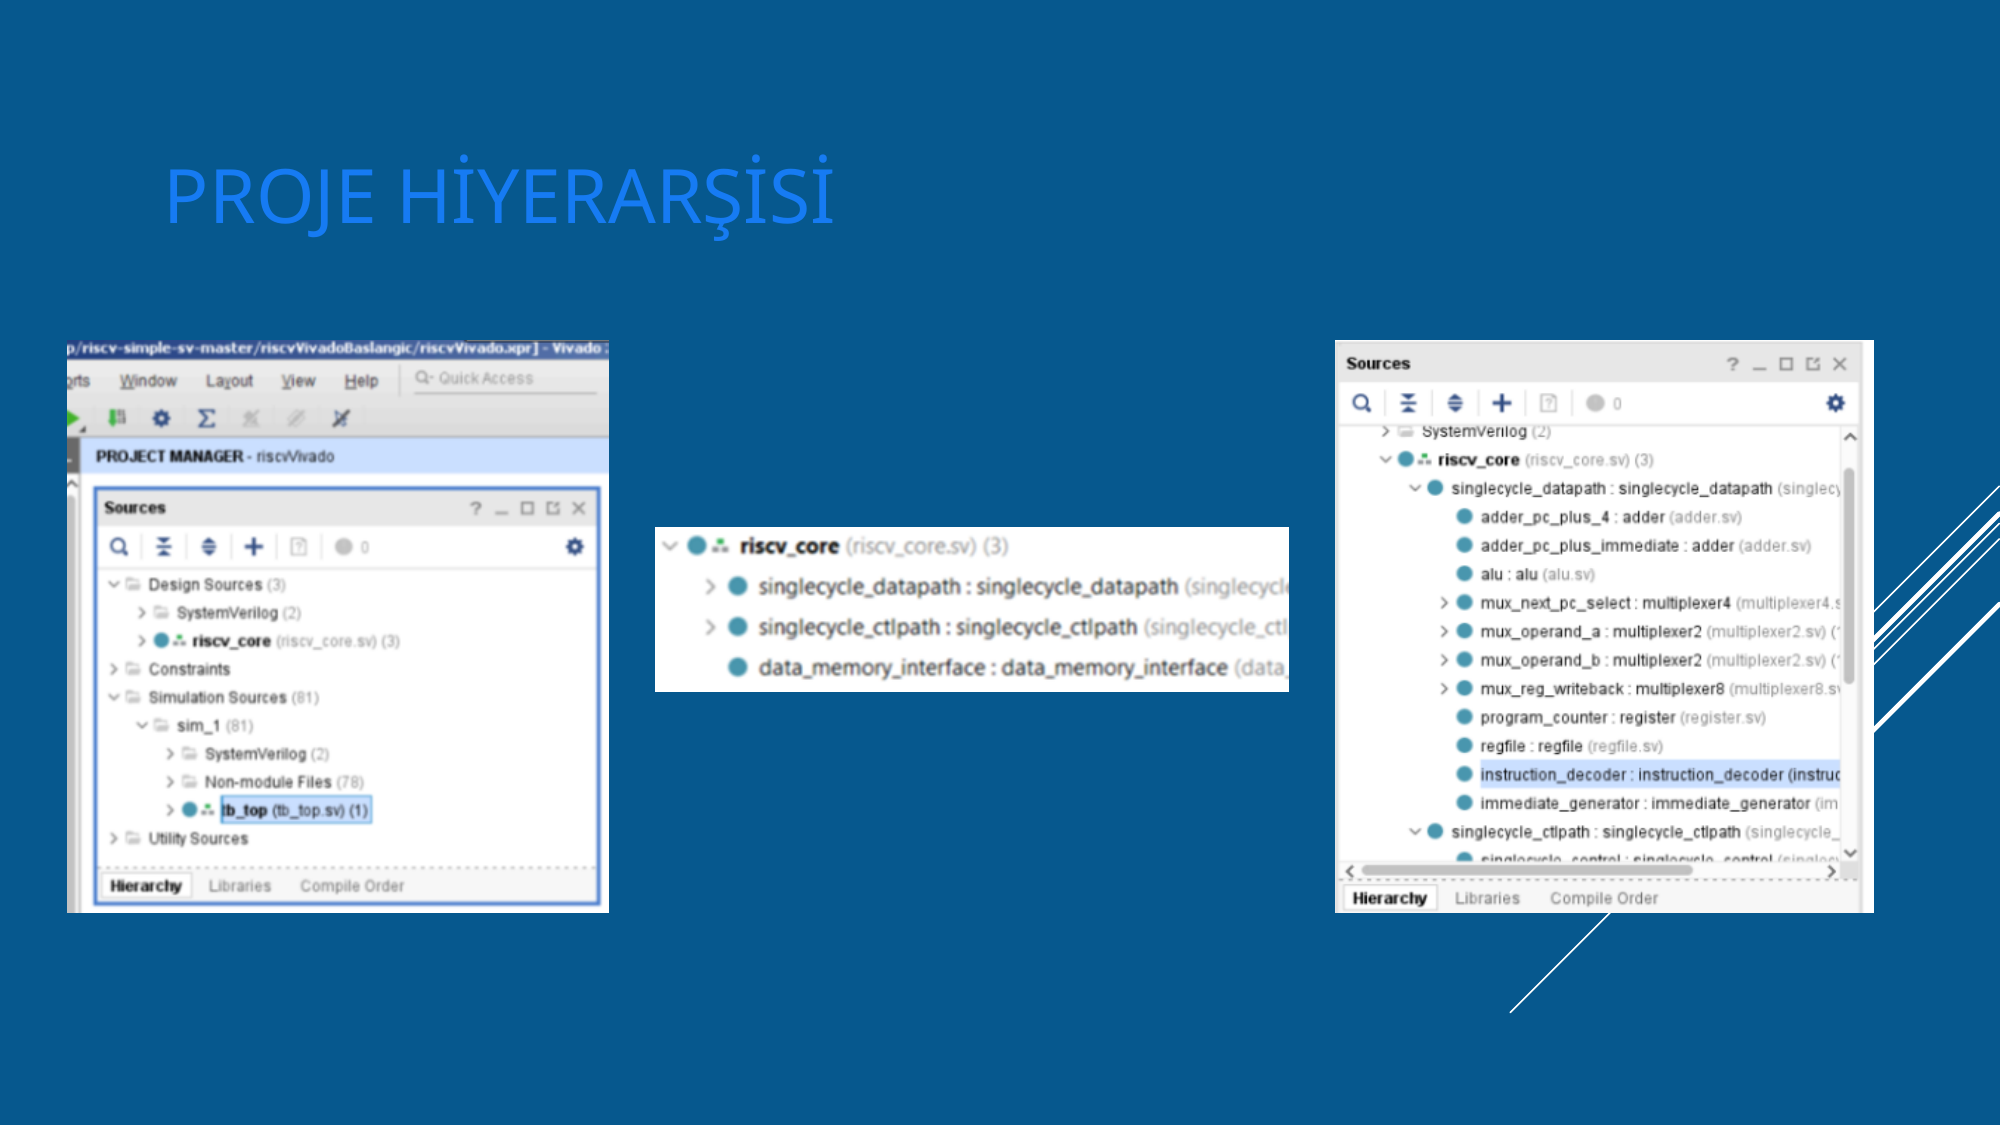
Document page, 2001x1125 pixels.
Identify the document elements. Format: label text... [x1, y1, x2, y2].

picture [1334, 339, 1874, 913]
picture [655, 527, 1289, 692]
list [66, 339, 609, 913]
title PROJE HİYERARŞİSİ [148, 70, 1549, 318]
